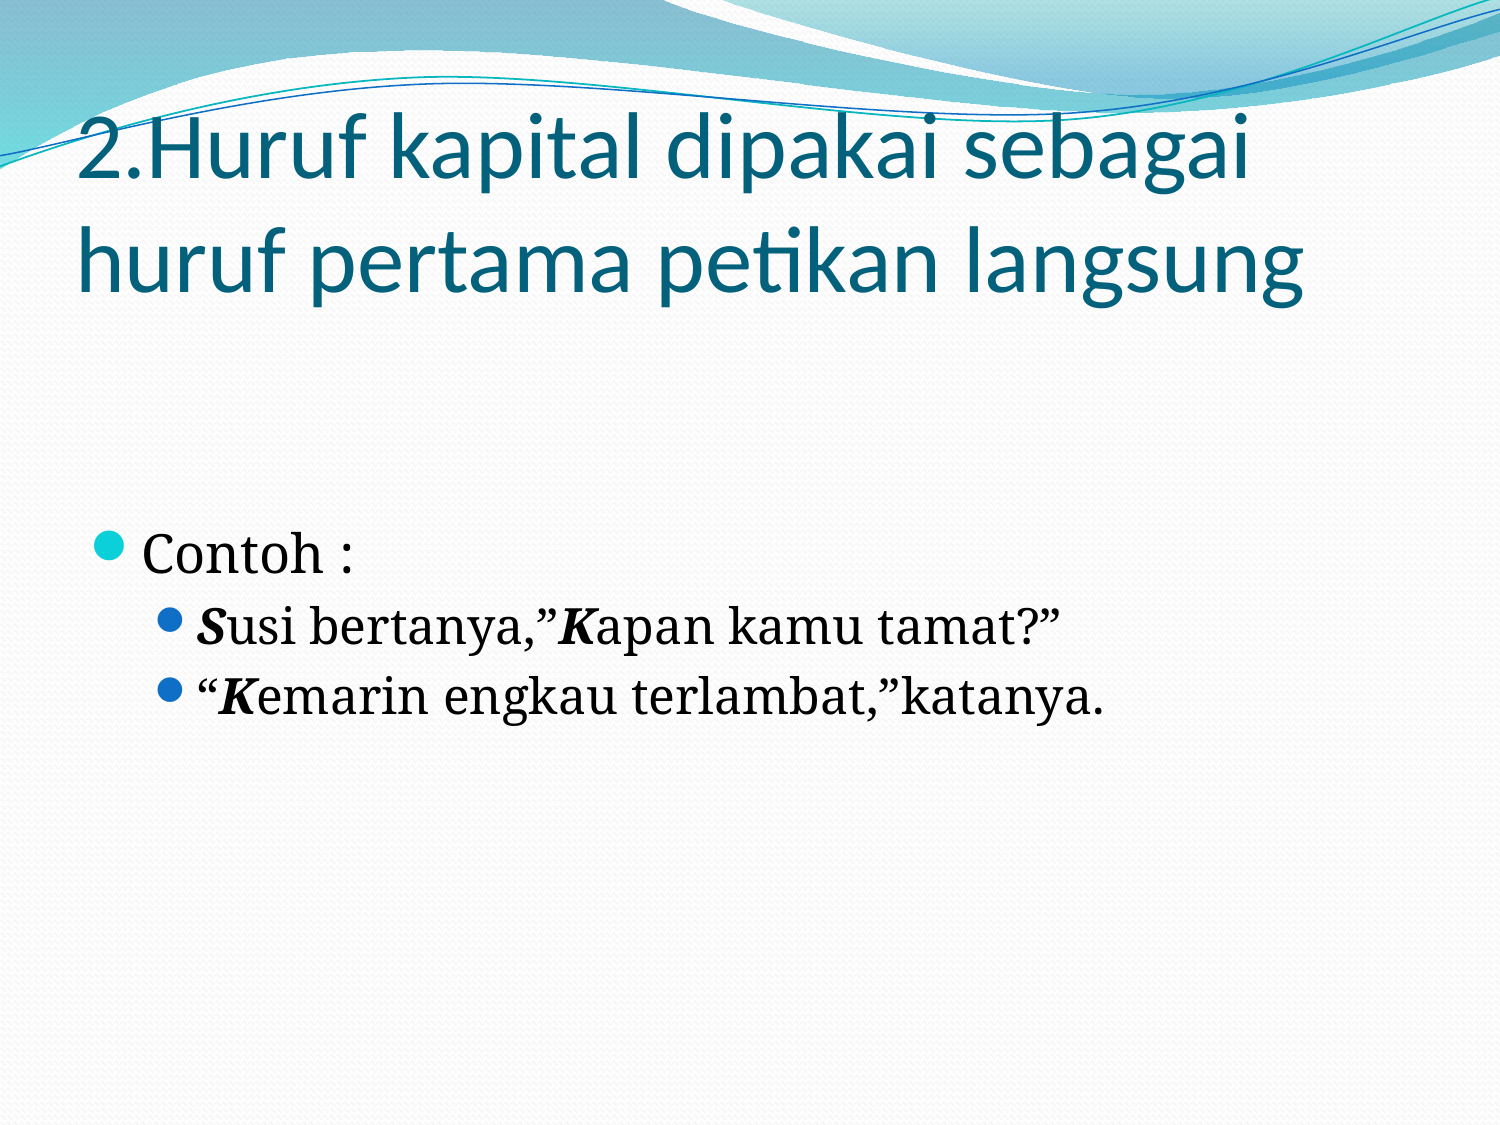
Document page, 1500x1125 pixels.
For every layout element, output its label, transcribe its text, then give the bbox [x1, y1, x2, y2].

title 2.Huruf kapital dipakai sebagai huruf pertama petikan langsung [75, 0, 1425, 425]
list Contoh : Susi bertanya,”Kapan kamu tamat?” “Kemarin engkau terlambat,”katanya. [75, 512, 1425, 1038]
